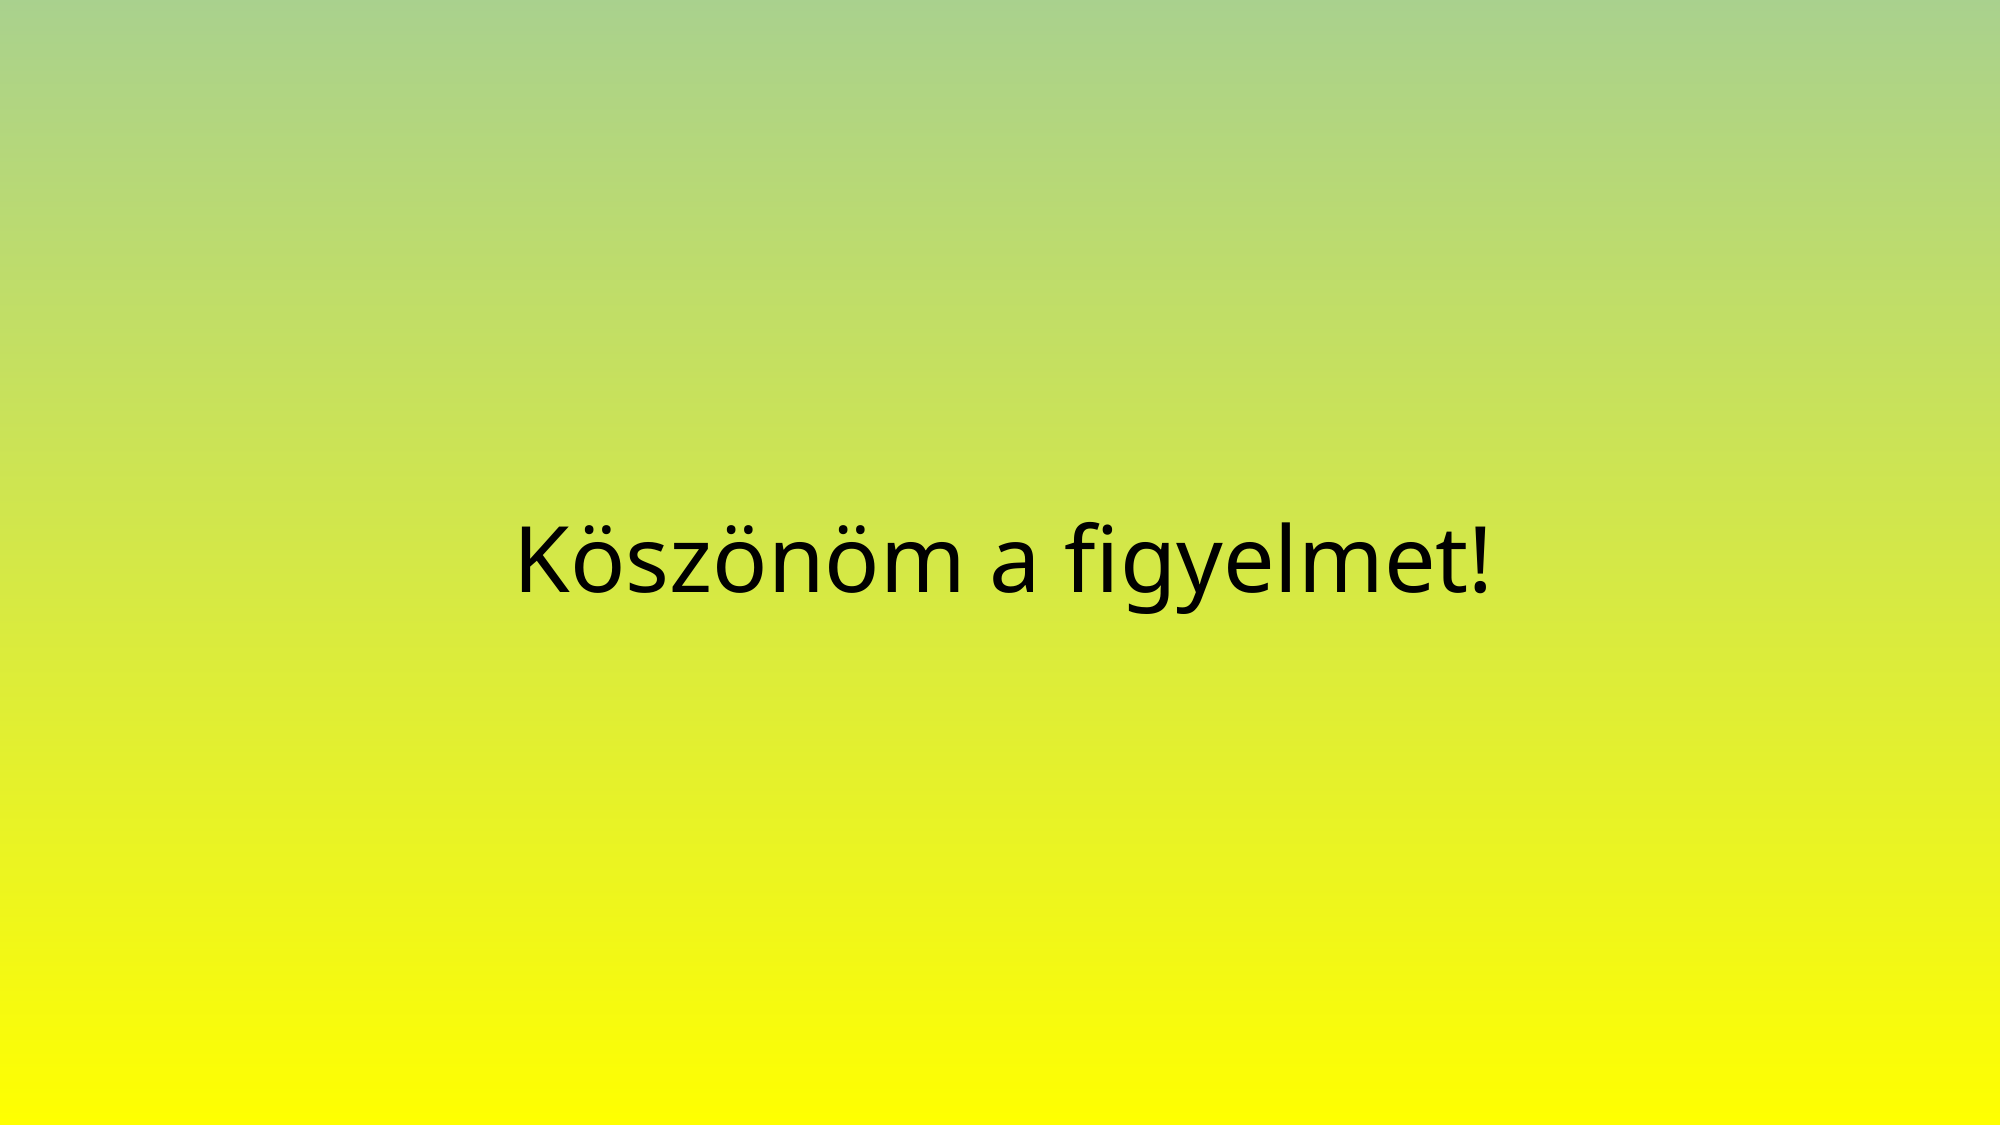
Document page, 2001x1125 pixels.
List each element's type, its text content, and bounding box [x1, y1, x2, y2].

title Köszönöm a figyelmet! [498, 315, 2000, 810]
